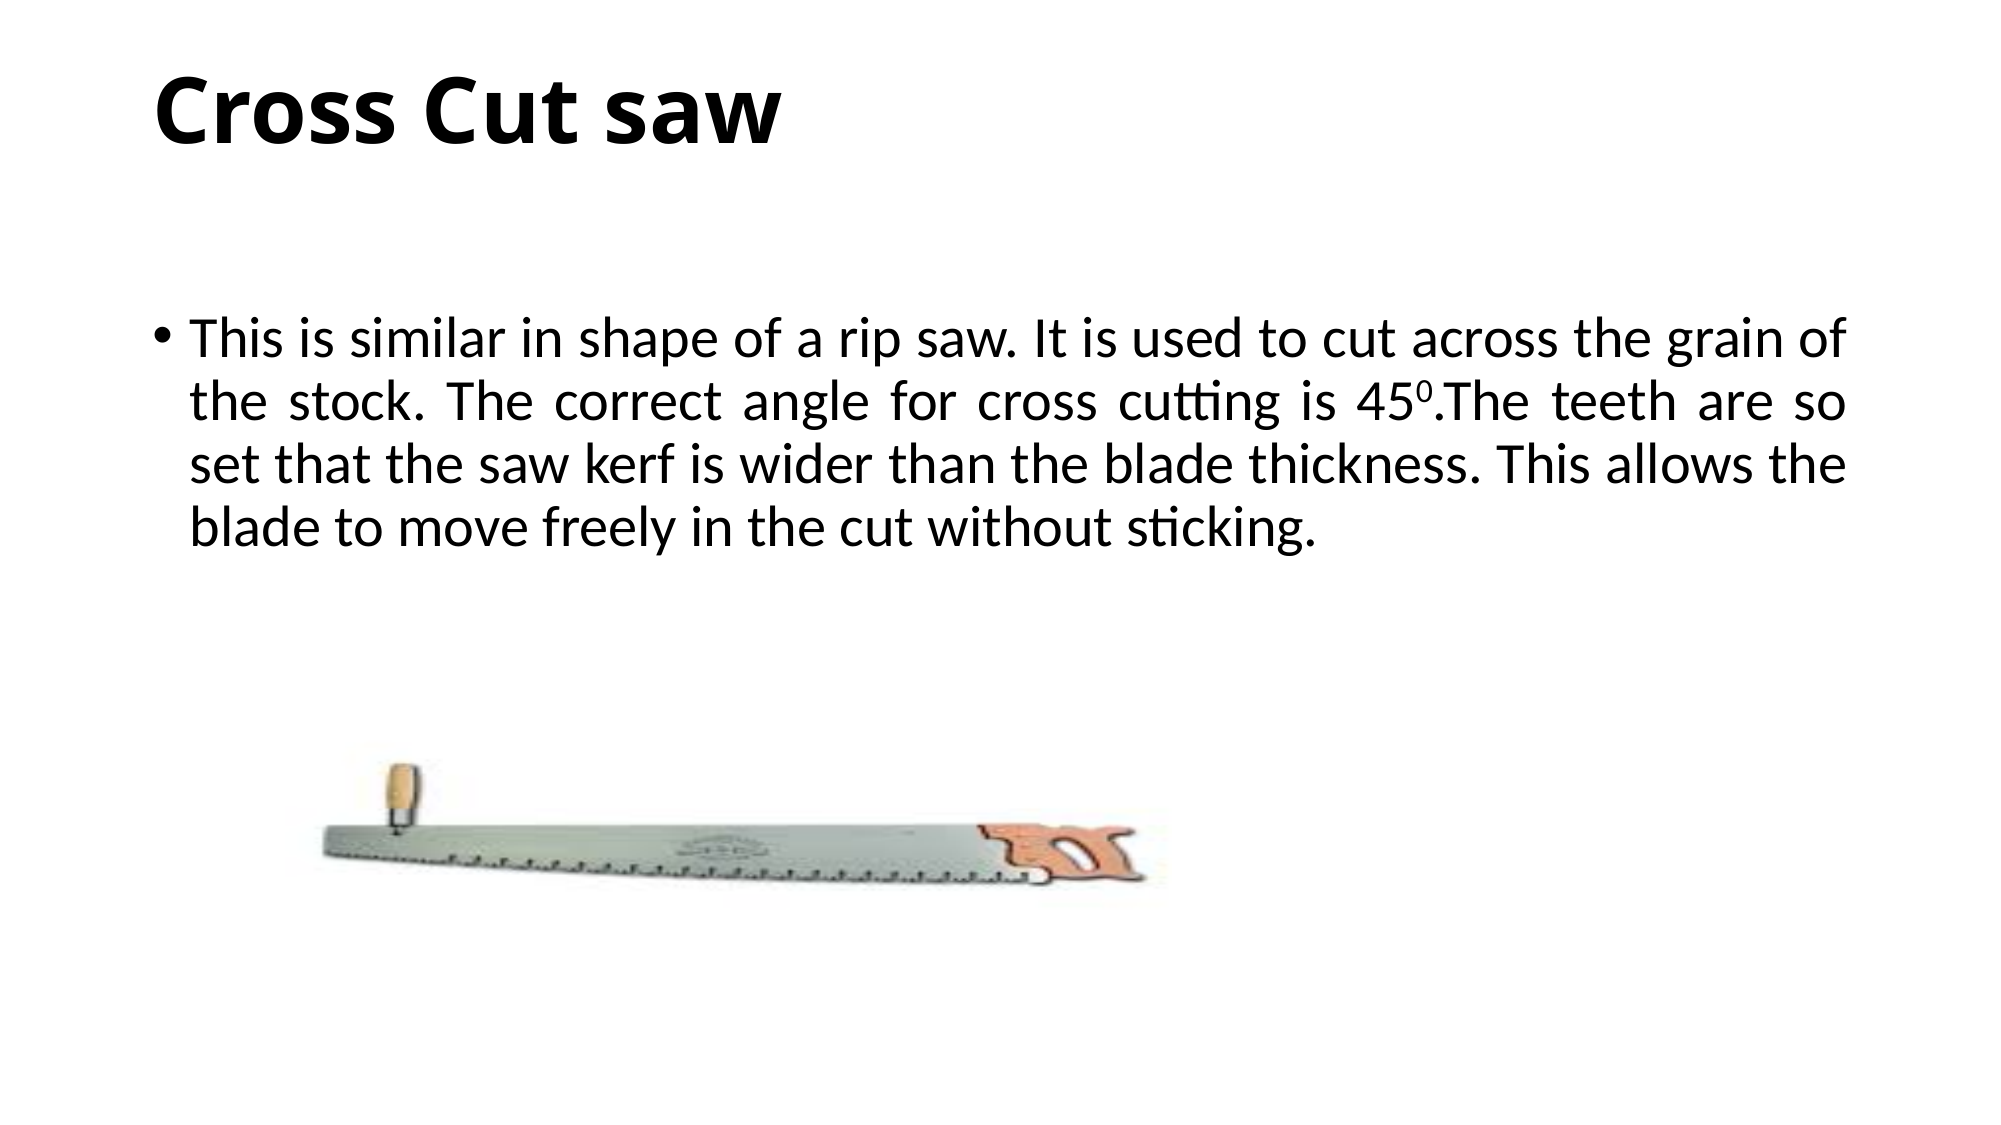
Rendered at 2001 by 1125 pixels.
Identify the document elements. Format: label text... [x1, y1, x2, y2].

picture [285, 612, 1172, 1074]
title Cross Cut saw [137, 59, 1863, 278]
list This is similar in shape of a rip saw. It is used to cut across the grain of the stock. The correct angle for cross cutting is 450.The teeth are so set that the saw kerf is wider than the blade thickness. This allows the blade to move freely in the cut without sticking. [137, 299, 1863, 1014]
